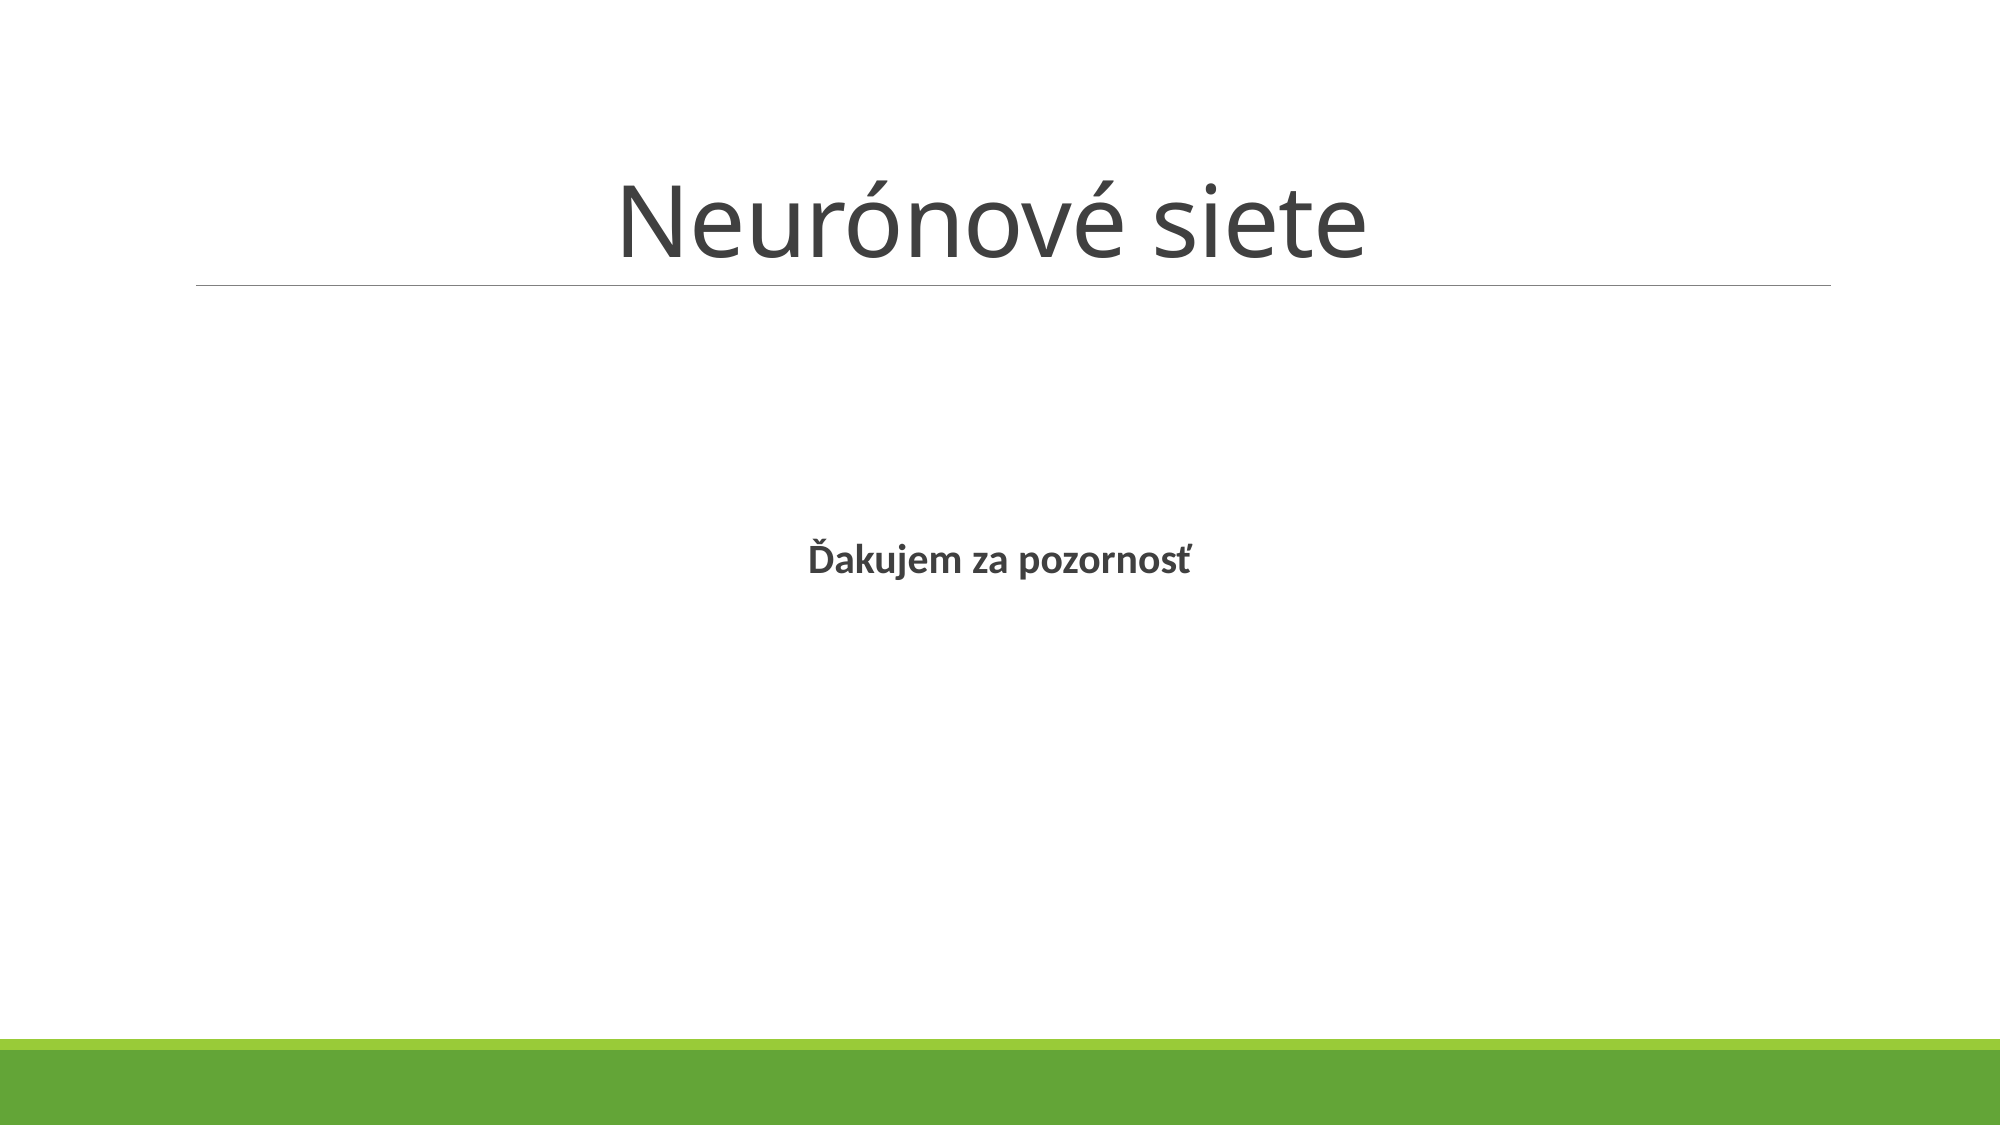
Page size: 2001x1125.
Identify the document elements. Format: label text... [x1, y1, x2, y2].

title Neurónové siete [180, 47, 1830, 285]
list Ďakujem za pozornosť [180, 302, 1830, 963]
